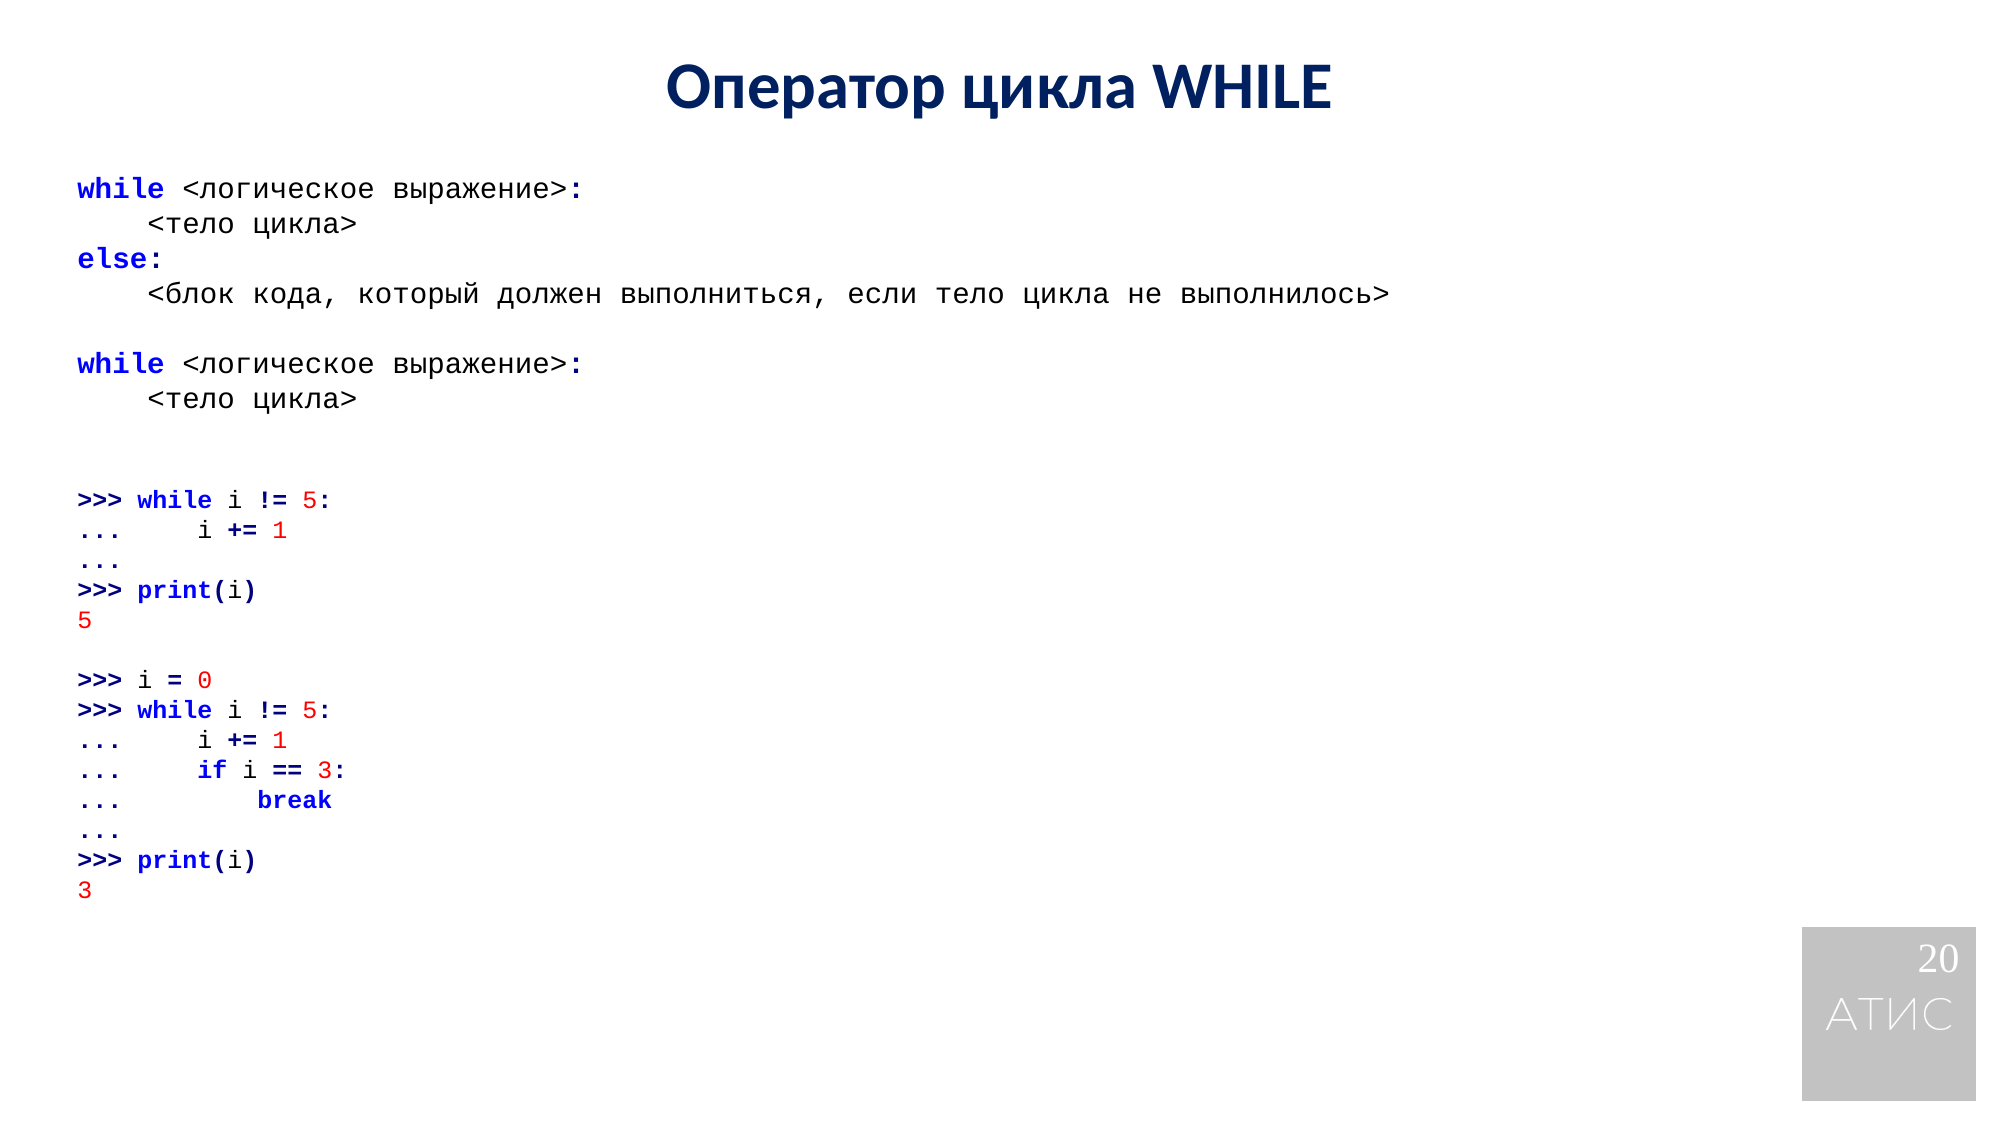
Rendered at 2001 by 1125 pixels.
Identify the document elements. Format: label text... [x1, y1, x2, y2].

picture [1802, 927, 1976, 1101]
text_box while <логическое выражение>: <тело цикла> else: <блок кода, который должен выполниться, если тело цикла не выполнилось> while <логическое выражение>: <тело цикла> >>> while i != 5: ... i += 1 ... >>> print(i) 5 >>> i = 0 >>> while i != 5: ... i += 1 ... if i == 3: ... break ... >>> print(i) 3 [62, 162, 1936, 1097]
title Оператор цикла WHILE [0, 34, 2000, 149]
